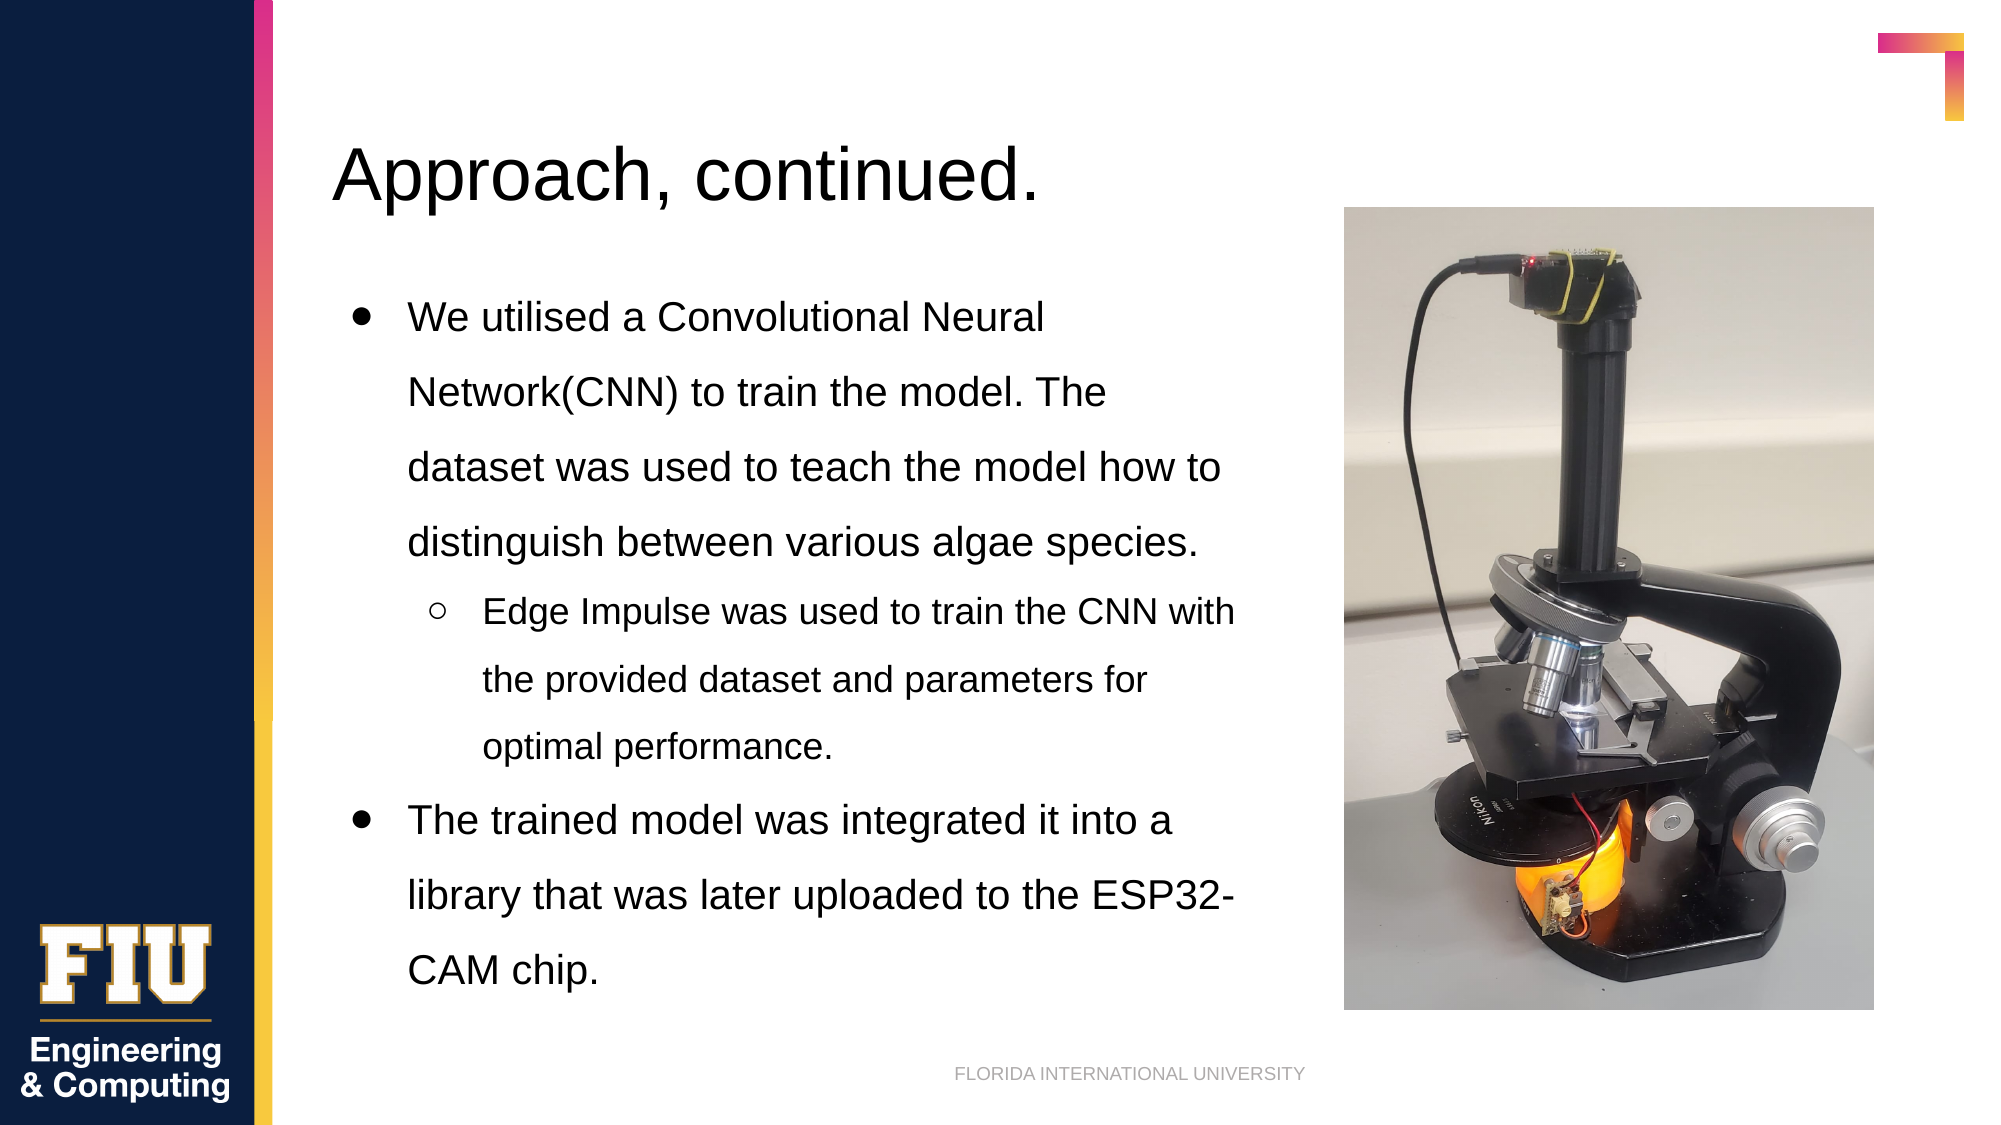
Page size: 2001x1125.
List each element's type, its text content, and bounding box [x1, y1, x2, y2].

picture [1344, 207, 1875, 1010]
list We utilised a Convolutional Neural Network(CNN) to train the model. The dataset was used to teach the model how to distinguish between various algae species. Edge Impulse was used to train the CNN with the provided dataset and parameters for optimal performance. The trained model was integrated it into a library that was later uploaded to the ESP32-CAM chip. [317, 274, 1270, 1010]
title Approach, continued. [317, 79, 1912, 274]
picture [0, 0, 254, 1125]
